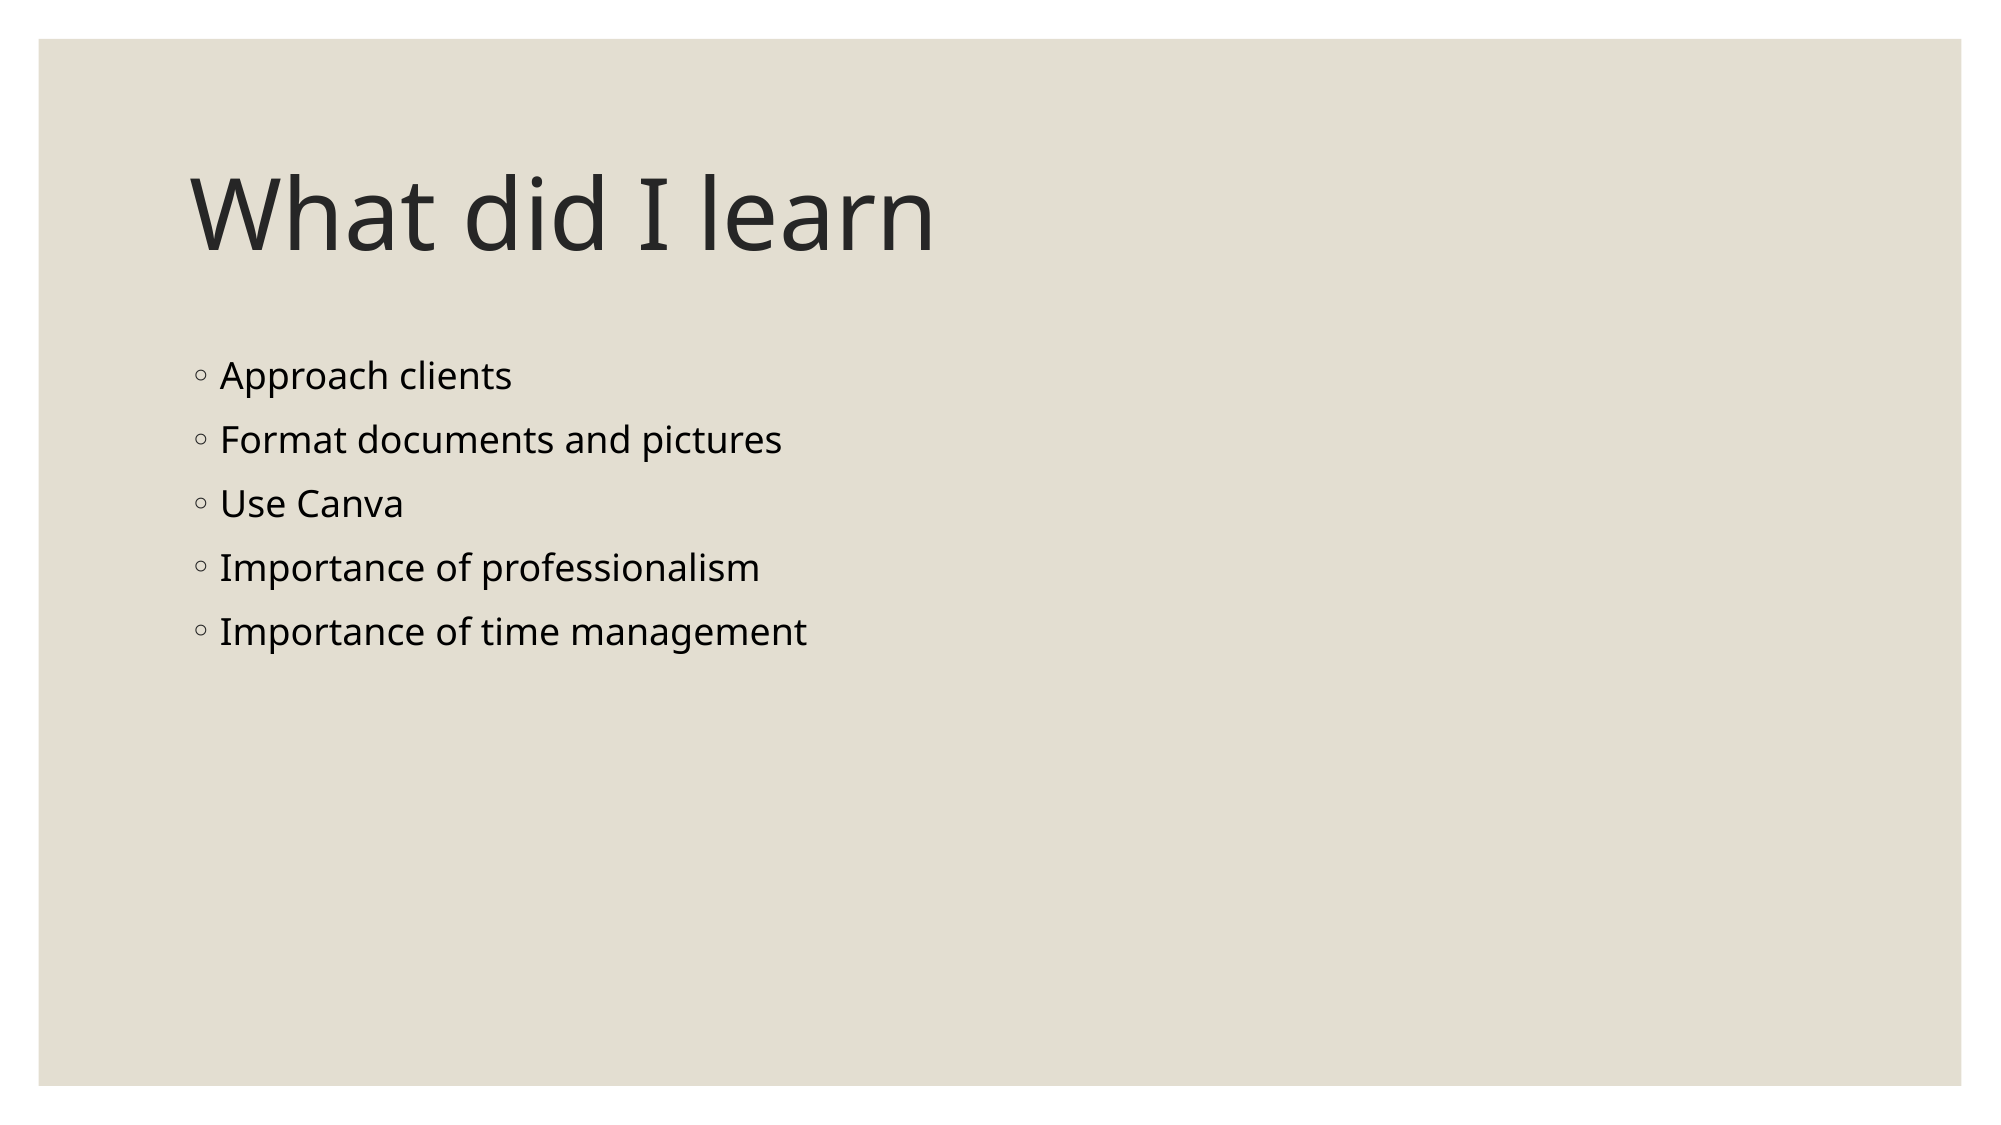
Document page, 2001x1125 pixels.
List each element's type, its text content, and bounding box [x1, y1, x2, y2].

title What did I learn [174, 105, 1825, 331]
list Approach clients Format documents and pictures Use Canva Importance of professionalism Importance of time management [174, 345, 1825, 990]
